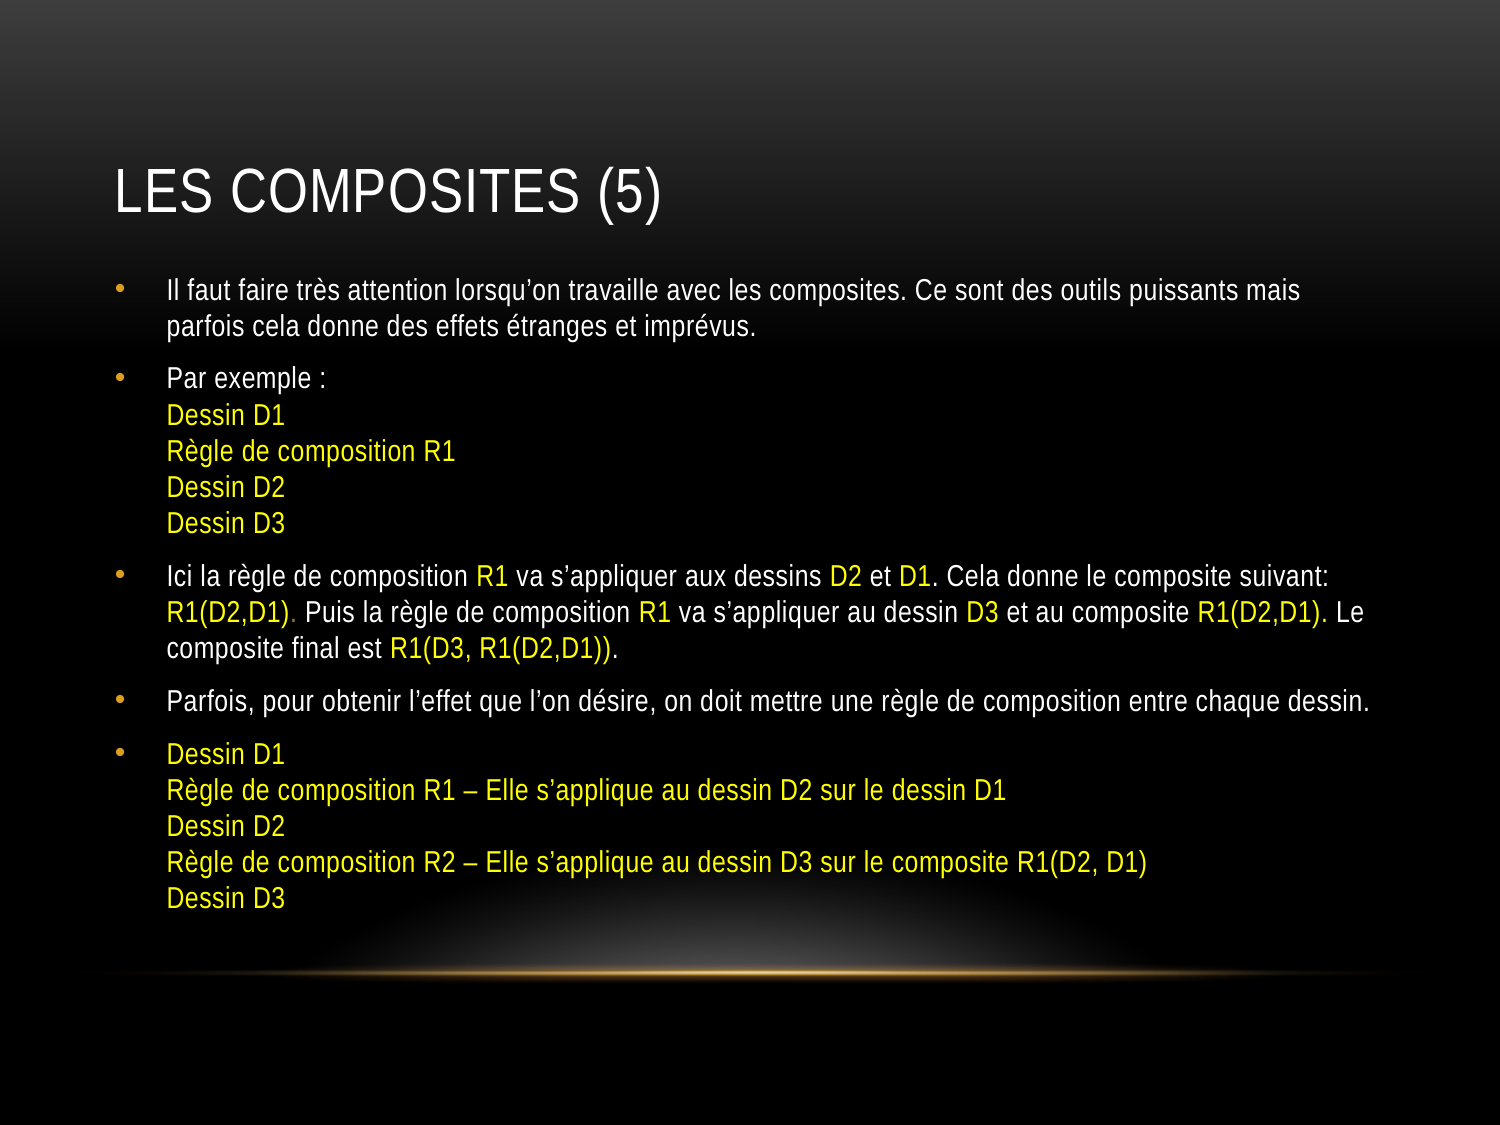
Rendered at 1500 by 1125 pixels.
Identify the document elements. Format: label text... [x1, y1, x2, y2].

picture [0, 0, 1500, 1125]
list Il faut faire très attention lorsqu’on travaille avec les composites. Ce sont des outils puissants mais parfois cela donne des effets étranges et imprévus. Par exemple : Dessin D1 Règle de composition R1 Dessin D2 Dessin D3 Ici la règle de composition R1 va s’appliquer aux dessins D2 et D1. Cela donne le composite suivant: R1(D2,D1). Puis la règle de composition R1 va s’appliquer au dessin D3 et au composite R1(D2,D1). Le composite final est R1(D3, R1(D2,D1)). Parfois, pour obtenir l’effet que l’on désire, on doit mettre une règle de composition entre chaque dessin. Dessin D1 Règle de composition R1 – Elle s’applique au dessin D2 sur le dessin D1 Dessin D2 Règle de composition R2 – Elle s’applique au dessin D3 sur le composite R1(D2, D1) Dessin D3 [99, 262, 1388, 938]
title LES composites (5) [99, 45, 1400, 233]
